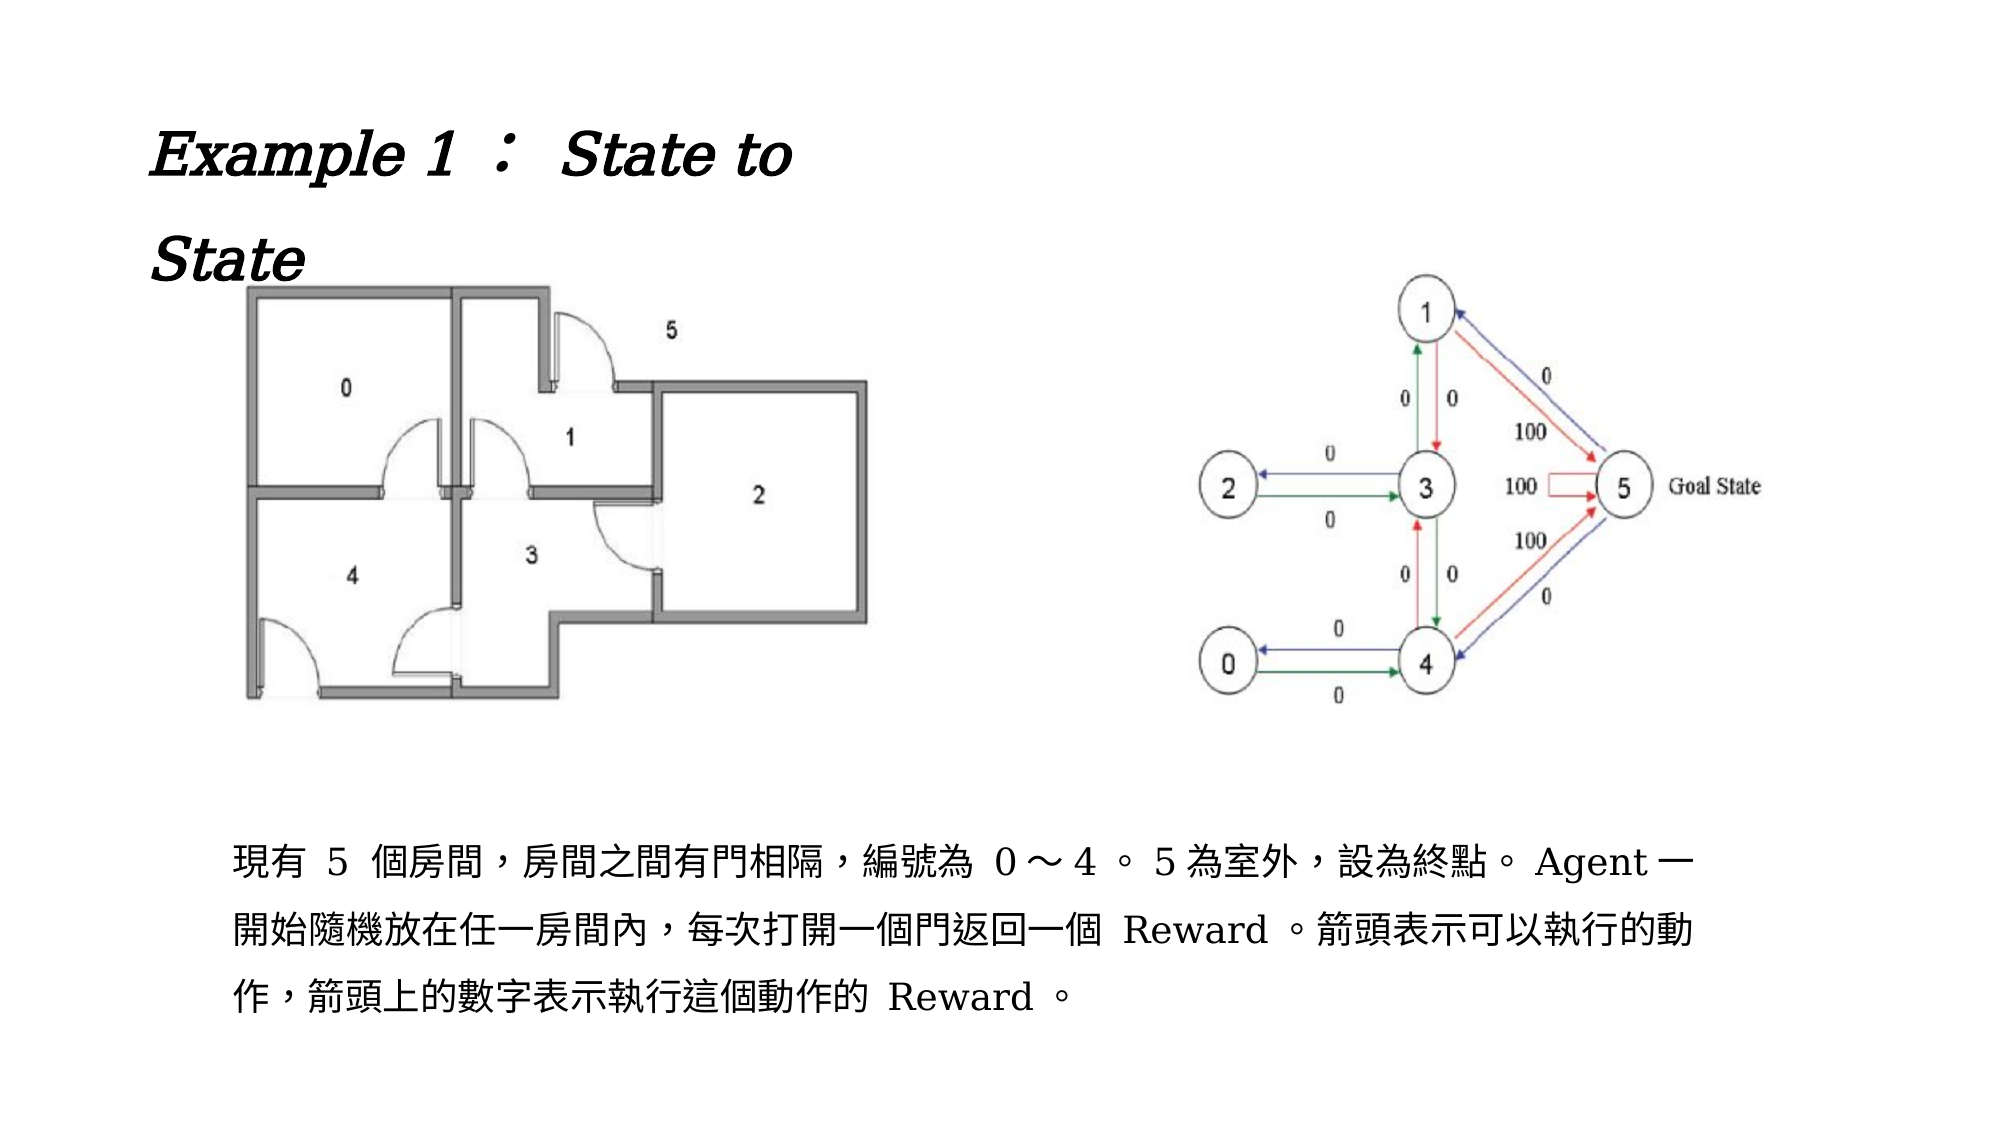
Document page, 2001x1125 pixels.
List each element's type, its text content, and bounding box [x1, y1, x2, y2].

text_box Example 1： State to State [131, 73, 964, 299]
text_box 現有 5 個房間，房間之間有門相隔，編號為 0～4。5為室外，設為終點。Agent一開始隨機放在任一房間內，每次打開一個門返回一個 Reward。箭頭表示可以執行的動作，箭頭上的數字表示執行這個動作的 Reward。 [217, 808, 1710, 1026]
picture [145, 240, 915, 731]
picture [1107, 258, 1795, 731]
